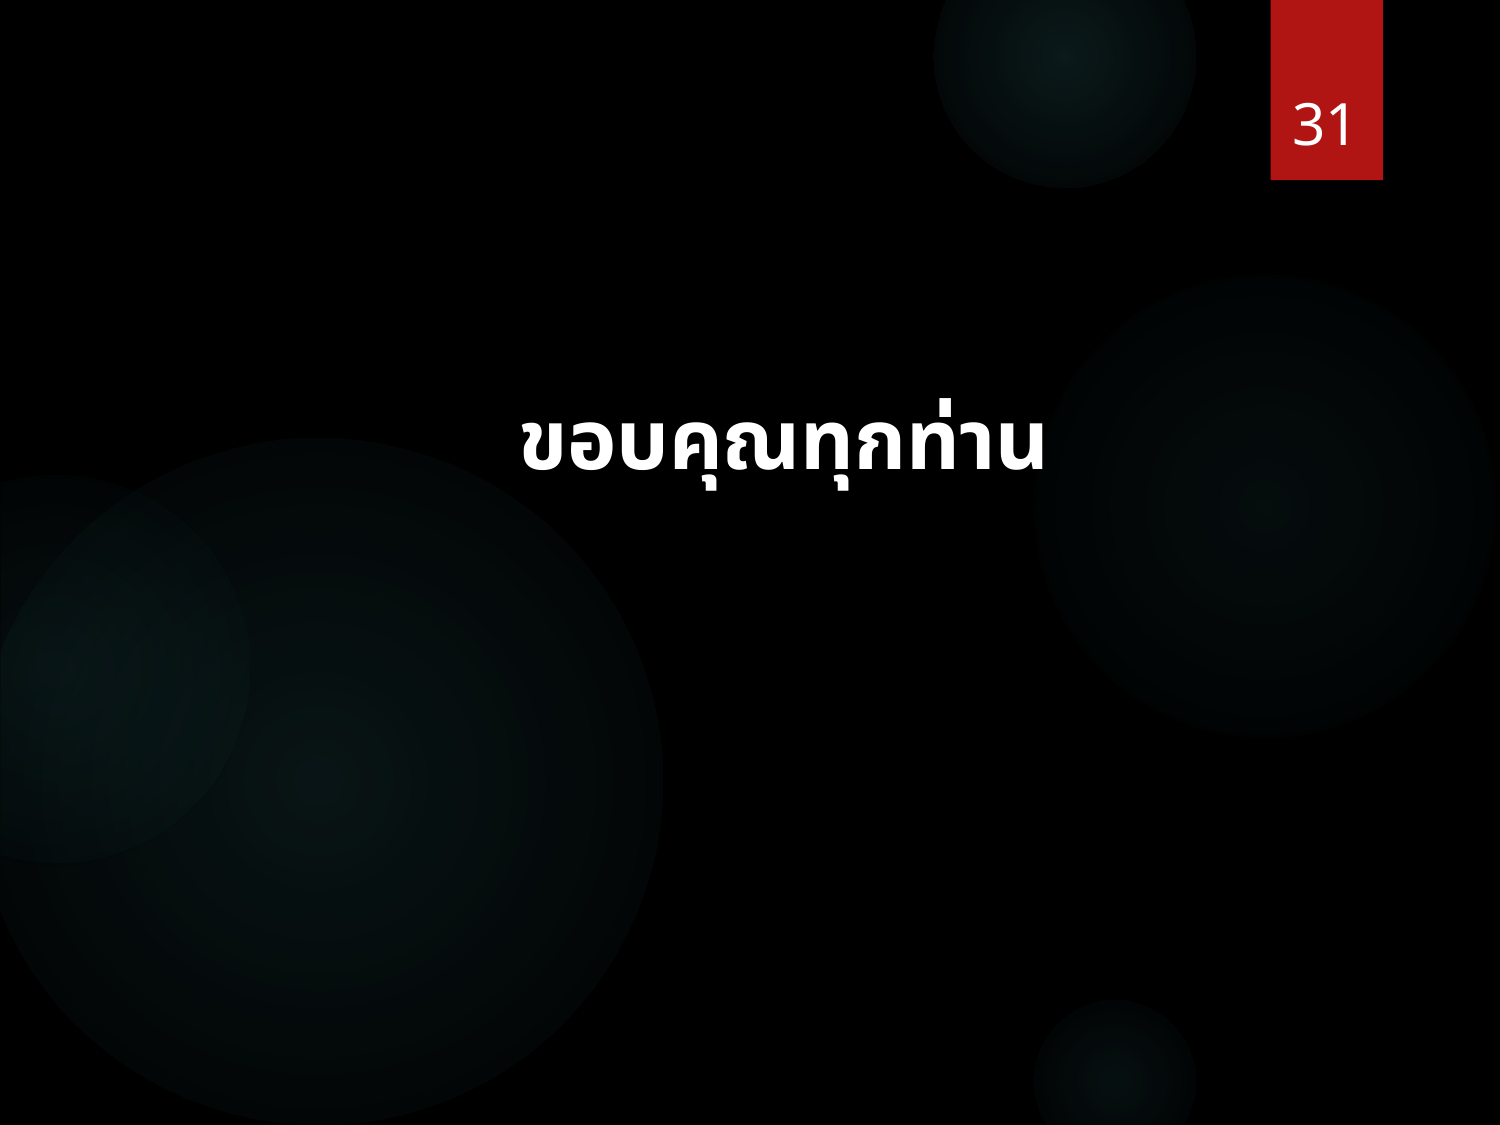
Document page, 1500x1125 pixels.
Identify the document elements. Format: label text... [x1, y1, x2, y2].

slide_number 31 [1273, 48, 1378, 175]
text_box [142, 192, 1427, 990]
